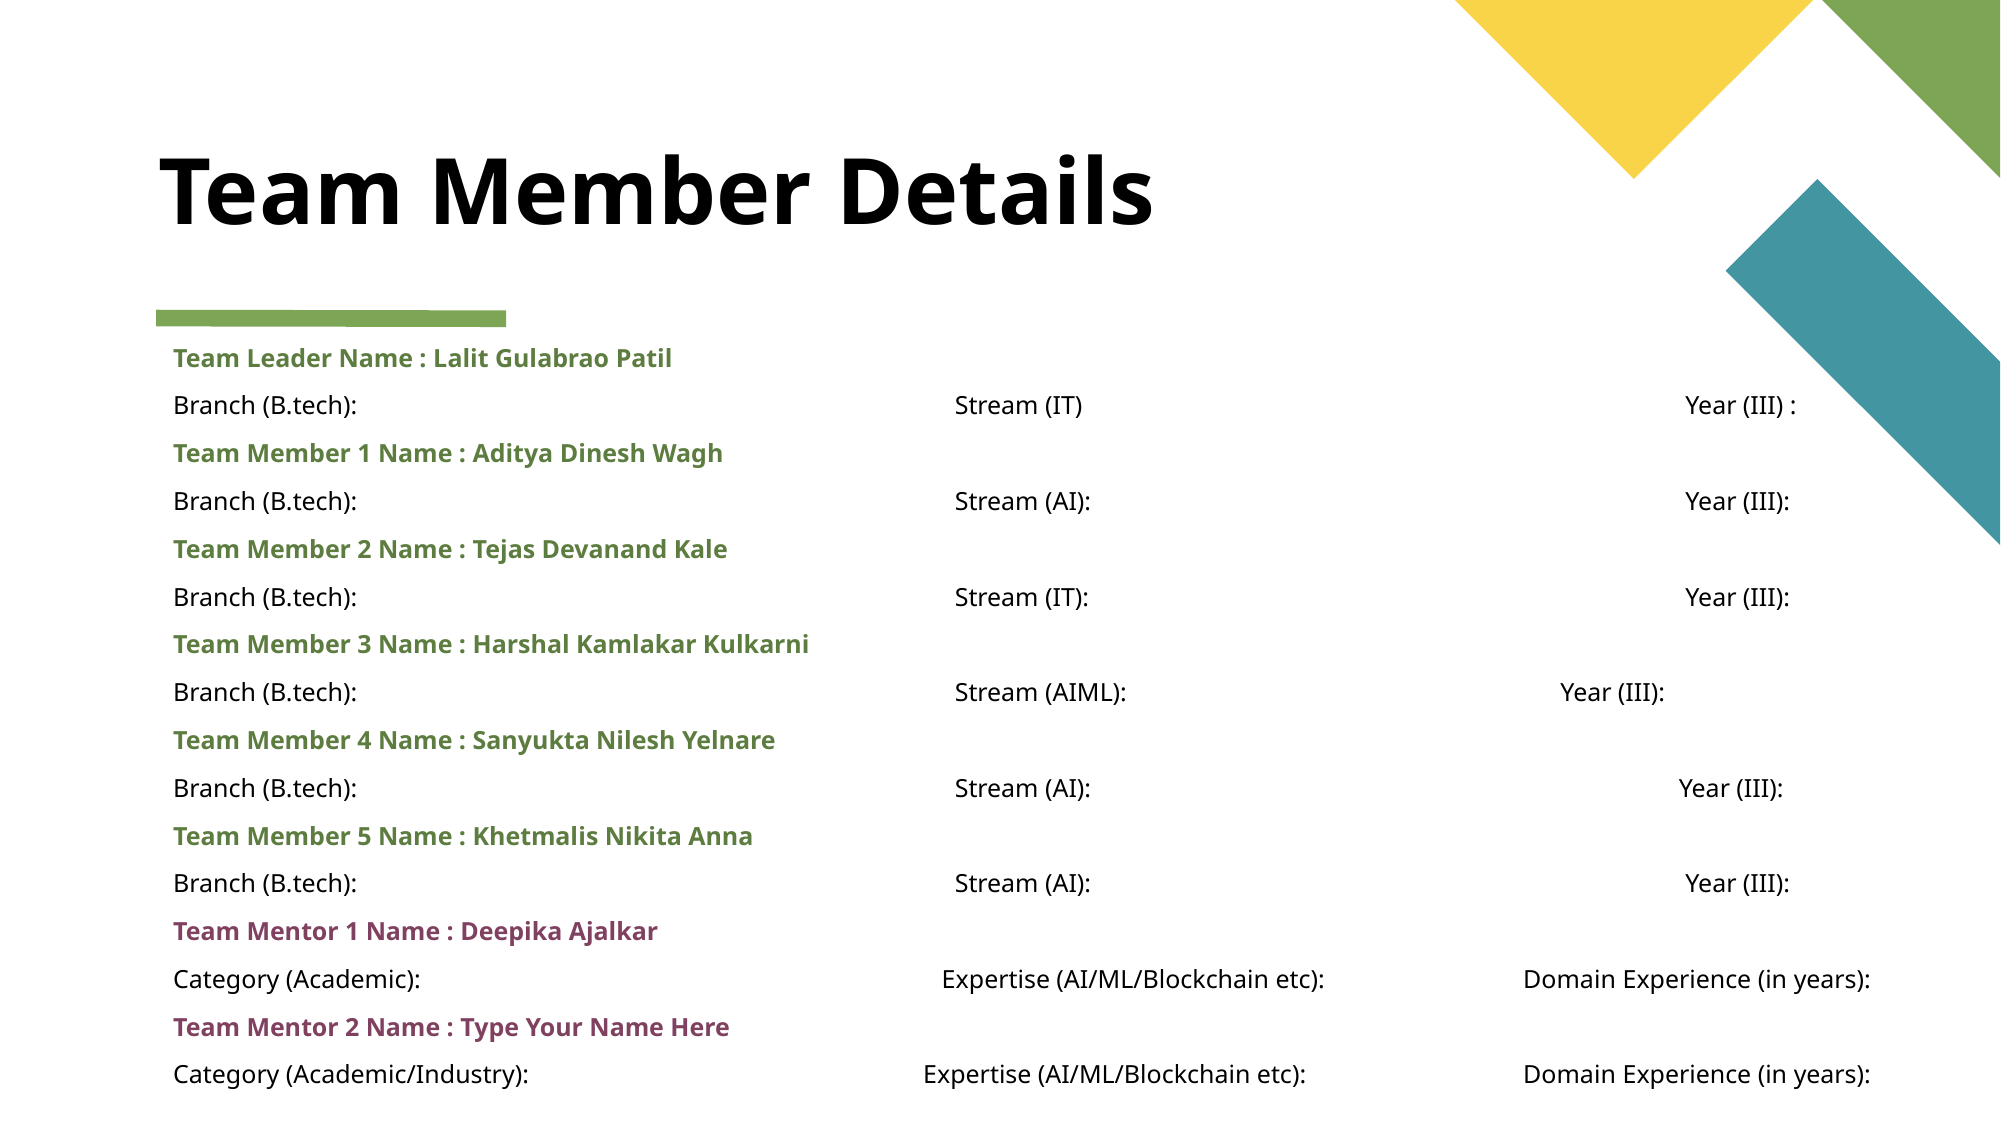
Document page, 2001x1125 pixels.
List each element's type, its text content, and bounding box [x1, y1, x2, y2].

list Team Leader Name : Lalit Gulabrao Patil Branch (B.tech): Stream (IT) Year (III) : Team Member 1 Name : Aditya Dinesh Wagh Branch (B.tech): Stream (AI): Year (III): Team Member 2 Name : Tejas Devanand Kale Branch (B.tech): Stream (IT): Year (III): Team Member 3 Name : Harshal Kamlakar Kulkarni Branch (B.tech): Stream (AIML): Year (III): Team Member 4 Name : Sanyukta Nilesh Yelnare Branch (B.tech): Stream (AI): Year (III): Team Member 5 Name : Khetmalis Nikita Anna Branch (B.tech): Stream (AI): Year (III): Team Mentor 1 Name : Deepika Ajalkar Category (Academic): Expertise (AI/ML/Blockchain etc): Domain Experience (in years): Team Mentor 2 Name : Type Your Name Here Category (Academic/Industry): Expertise (AI/ML/Blockchain etc): Domain Experience (in years): [158, 338, 1987, 1113]
title Team Member Details [158, 144, 1244, 245]
